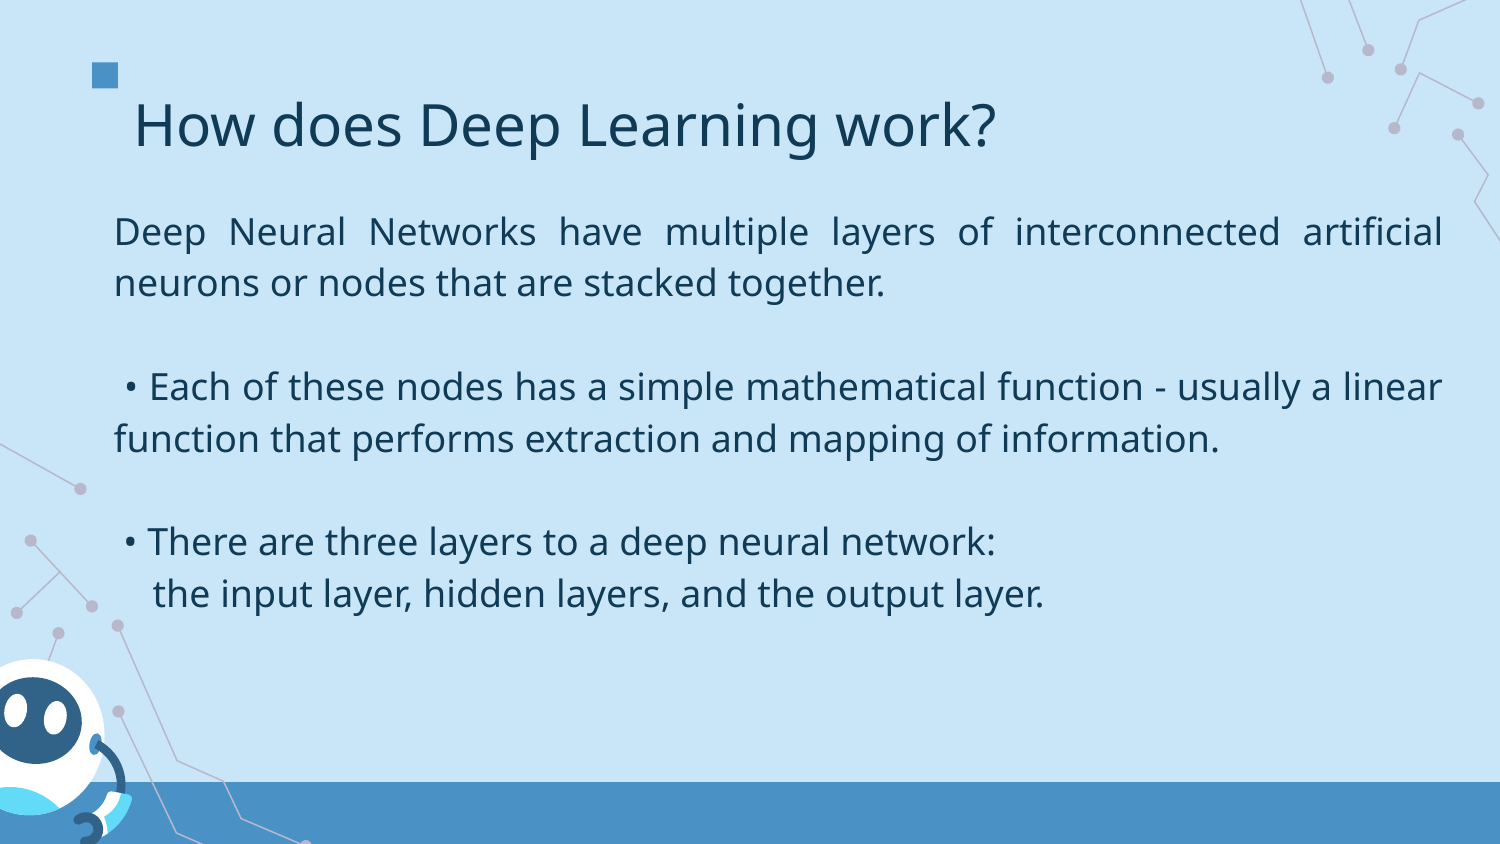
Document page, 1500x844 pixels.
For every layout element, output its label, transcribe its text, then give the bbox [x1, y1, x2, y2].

title How does Deep Learning work? [118, 72, 1382, 167]
subtitle Deep Neural Networks have multiple layers of interconnected artificial neurons or nodes that are stacked together. • Each of these nodes has a simple mathematical function - usually a linear function that performs extraction and mapping of information. • There are three layers to a deep neural network: the input layer, hidden layers, and the output layer. [73, 184, 1460, 630]
